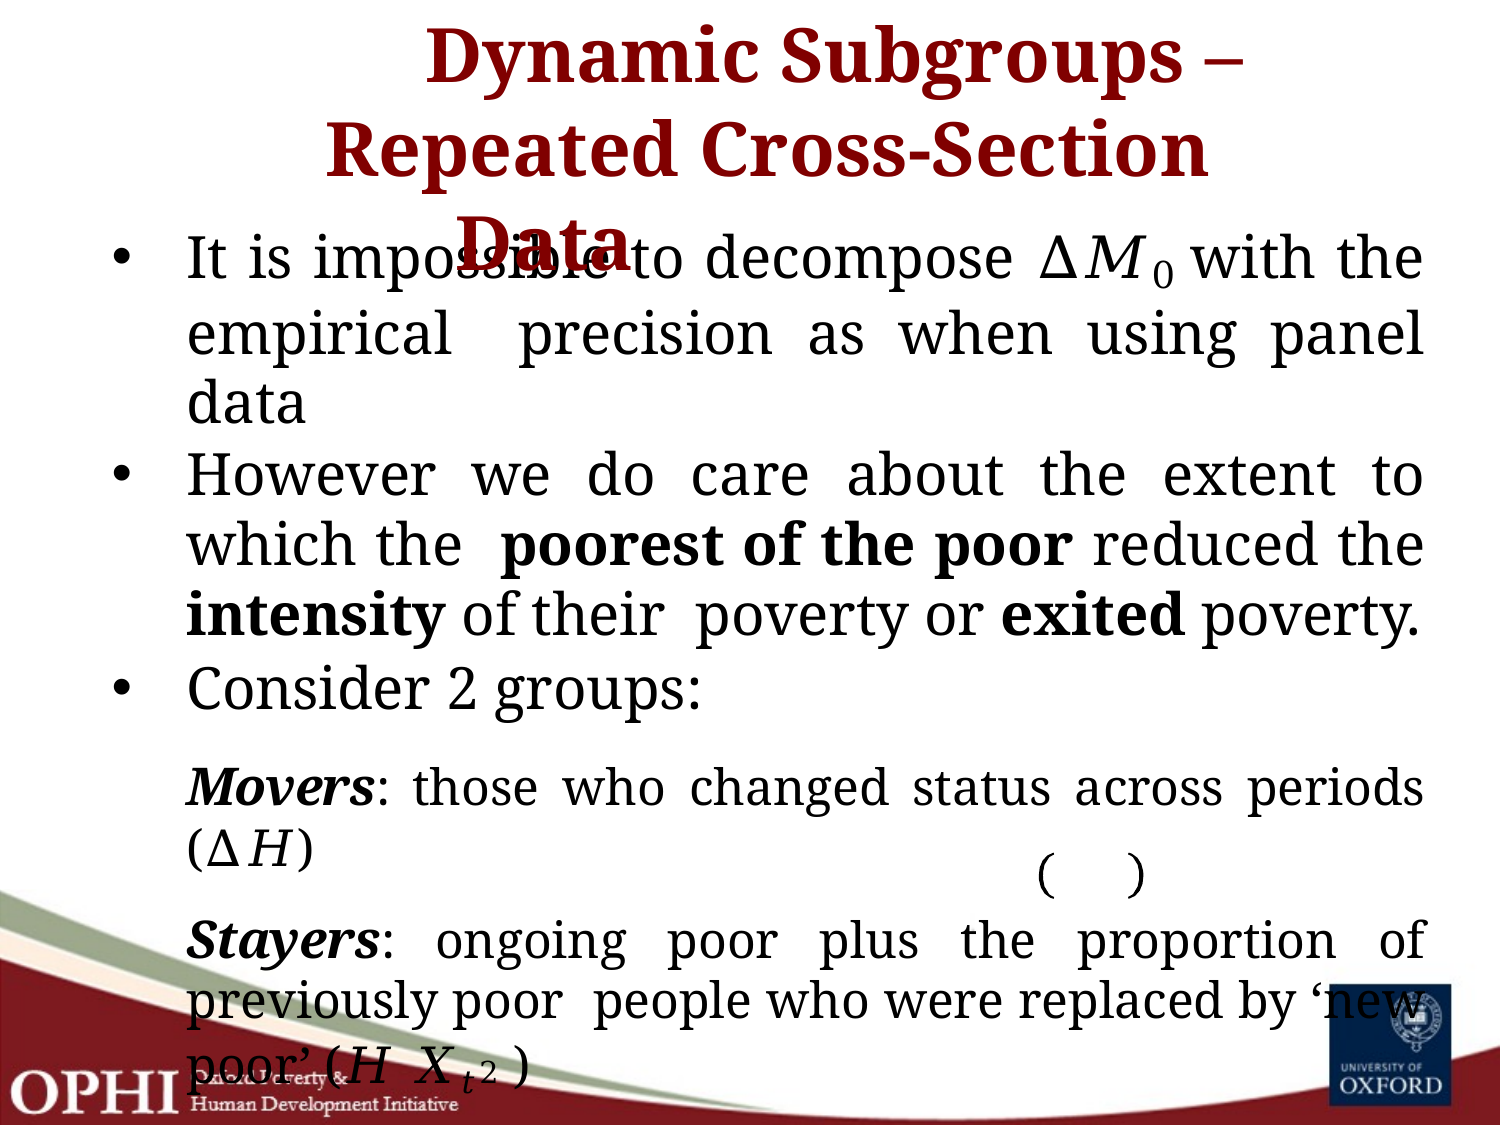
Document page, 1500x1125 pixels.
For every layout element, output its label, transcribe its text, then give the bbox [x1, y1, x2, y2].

text_box It is impossible to decompose ∆𝑀0 with the empirical precision as when using panel data However we do care about the extent to which the poorest of the poor reduced the intensity of their poverty or exited poverty. Consider 2 groups: Movers: those who changed status across periods (∆𝐻) Stayers: ongoing poor plus the proportion of previously poor people who were replaced by ‘new poor’ (𝐻 𝑋𝑡2 ) [107, 221, 1429, 1100]
picture [0, 889, 1500, 1125]
title Dynamic Subgroups – Repeated Cross-Section Data [303, 1, 1255, 286]
